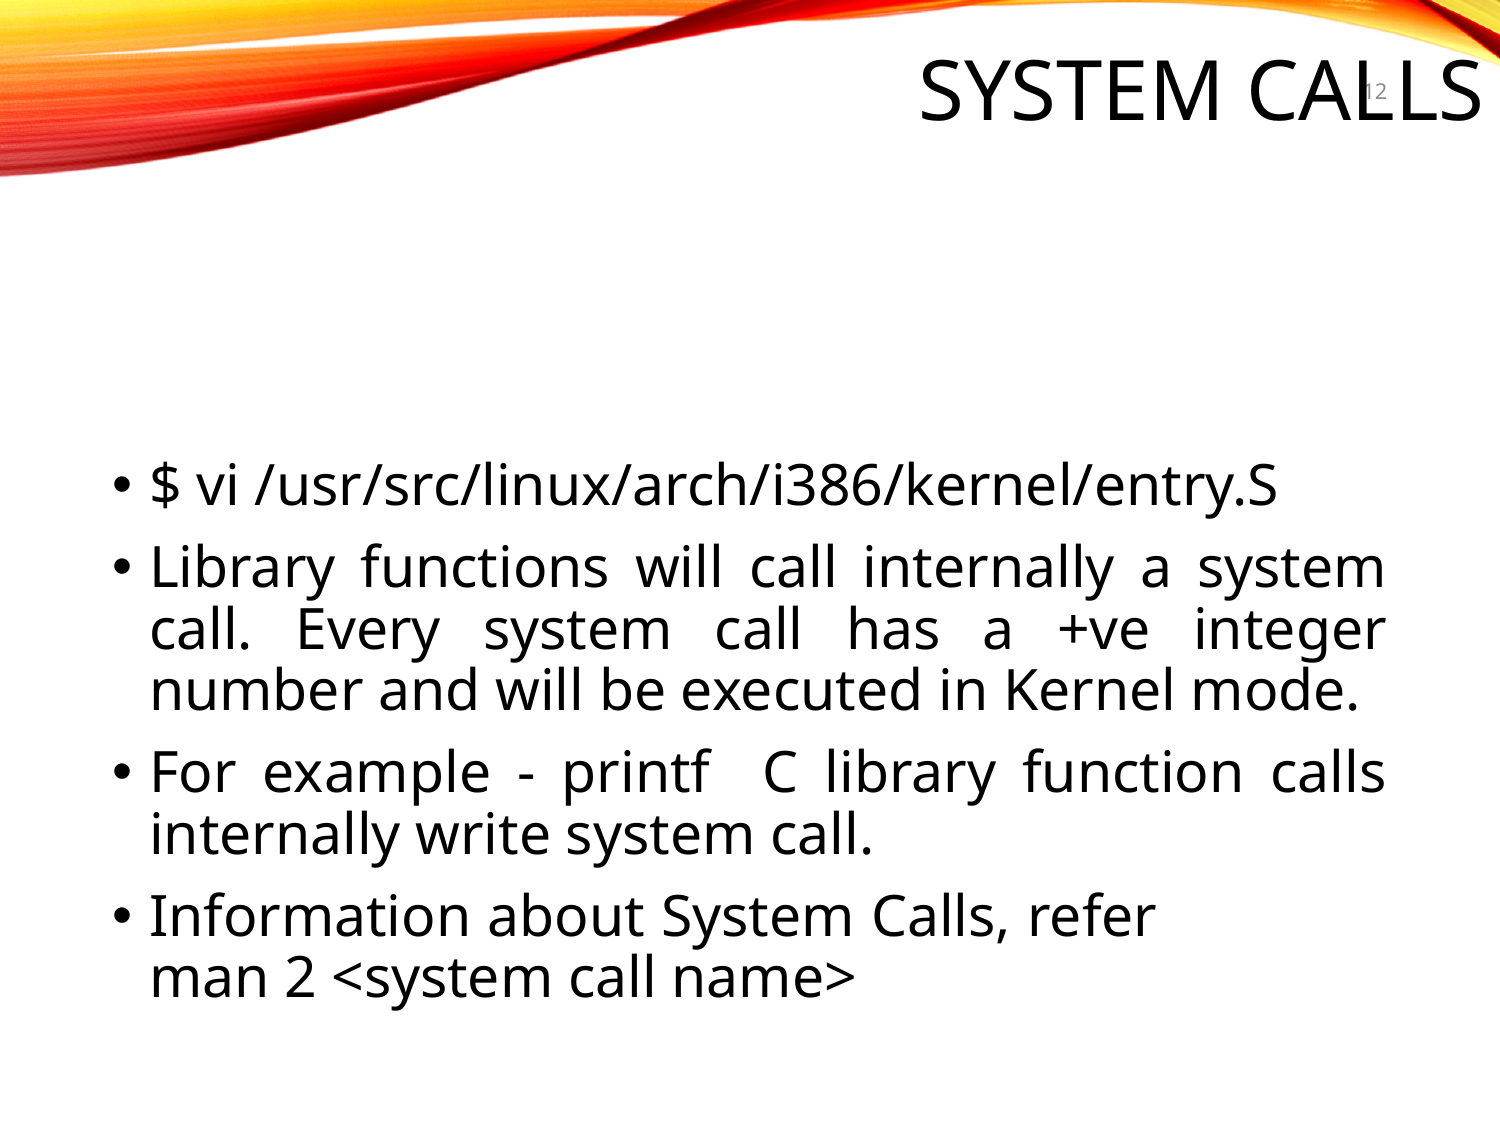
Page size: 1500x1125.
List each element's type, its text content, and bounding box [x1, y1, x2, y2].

slide_number 12 [1078, 62, 1403, 123]
title System Calls [0, 0, 1500, 188]
list $ vi /usr/src/linux/arch/i386/kernel/entry.S Library functions will call internally a system call. Every system call has a +ve integer number and will be executed in Kernel mode. For example - printf C library function calls internally write system call. Information about System Calls, refer man 2 <system call name> [97, 360, 1403, 1028]
